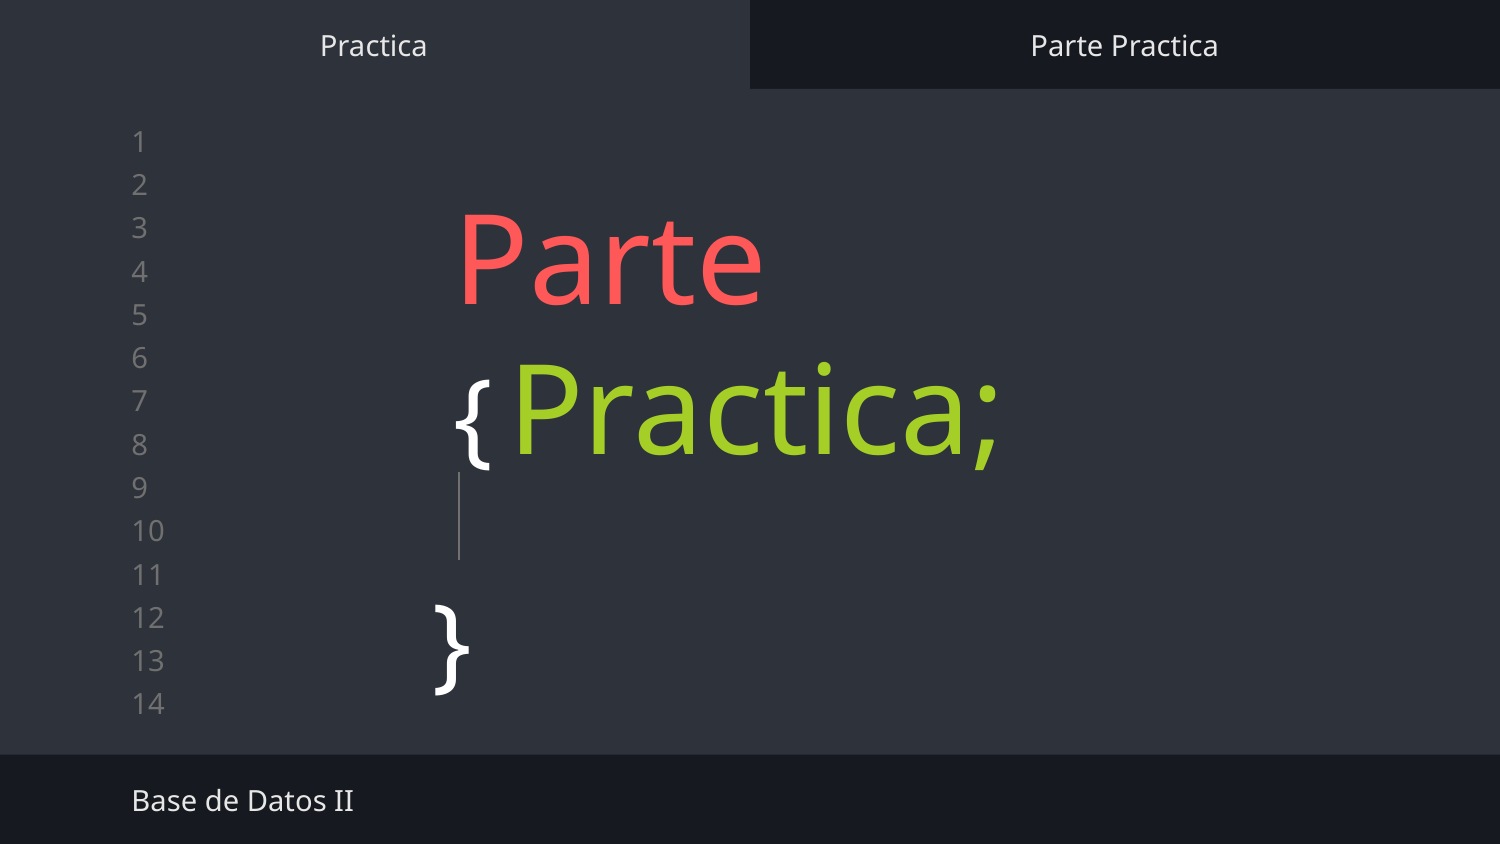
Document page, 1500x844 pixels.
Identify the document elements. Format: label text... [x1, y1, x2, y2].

subtitle Parte Practica [750, 15, 1500, 74]
text_box } [417, 560, 501, 716]
subtitle Practica [0, 15, 749, 74]
title Parte { Practica; [438, 195, 1187, 463]
subtitle Base de Datos II [116, 770, 915, 829]
